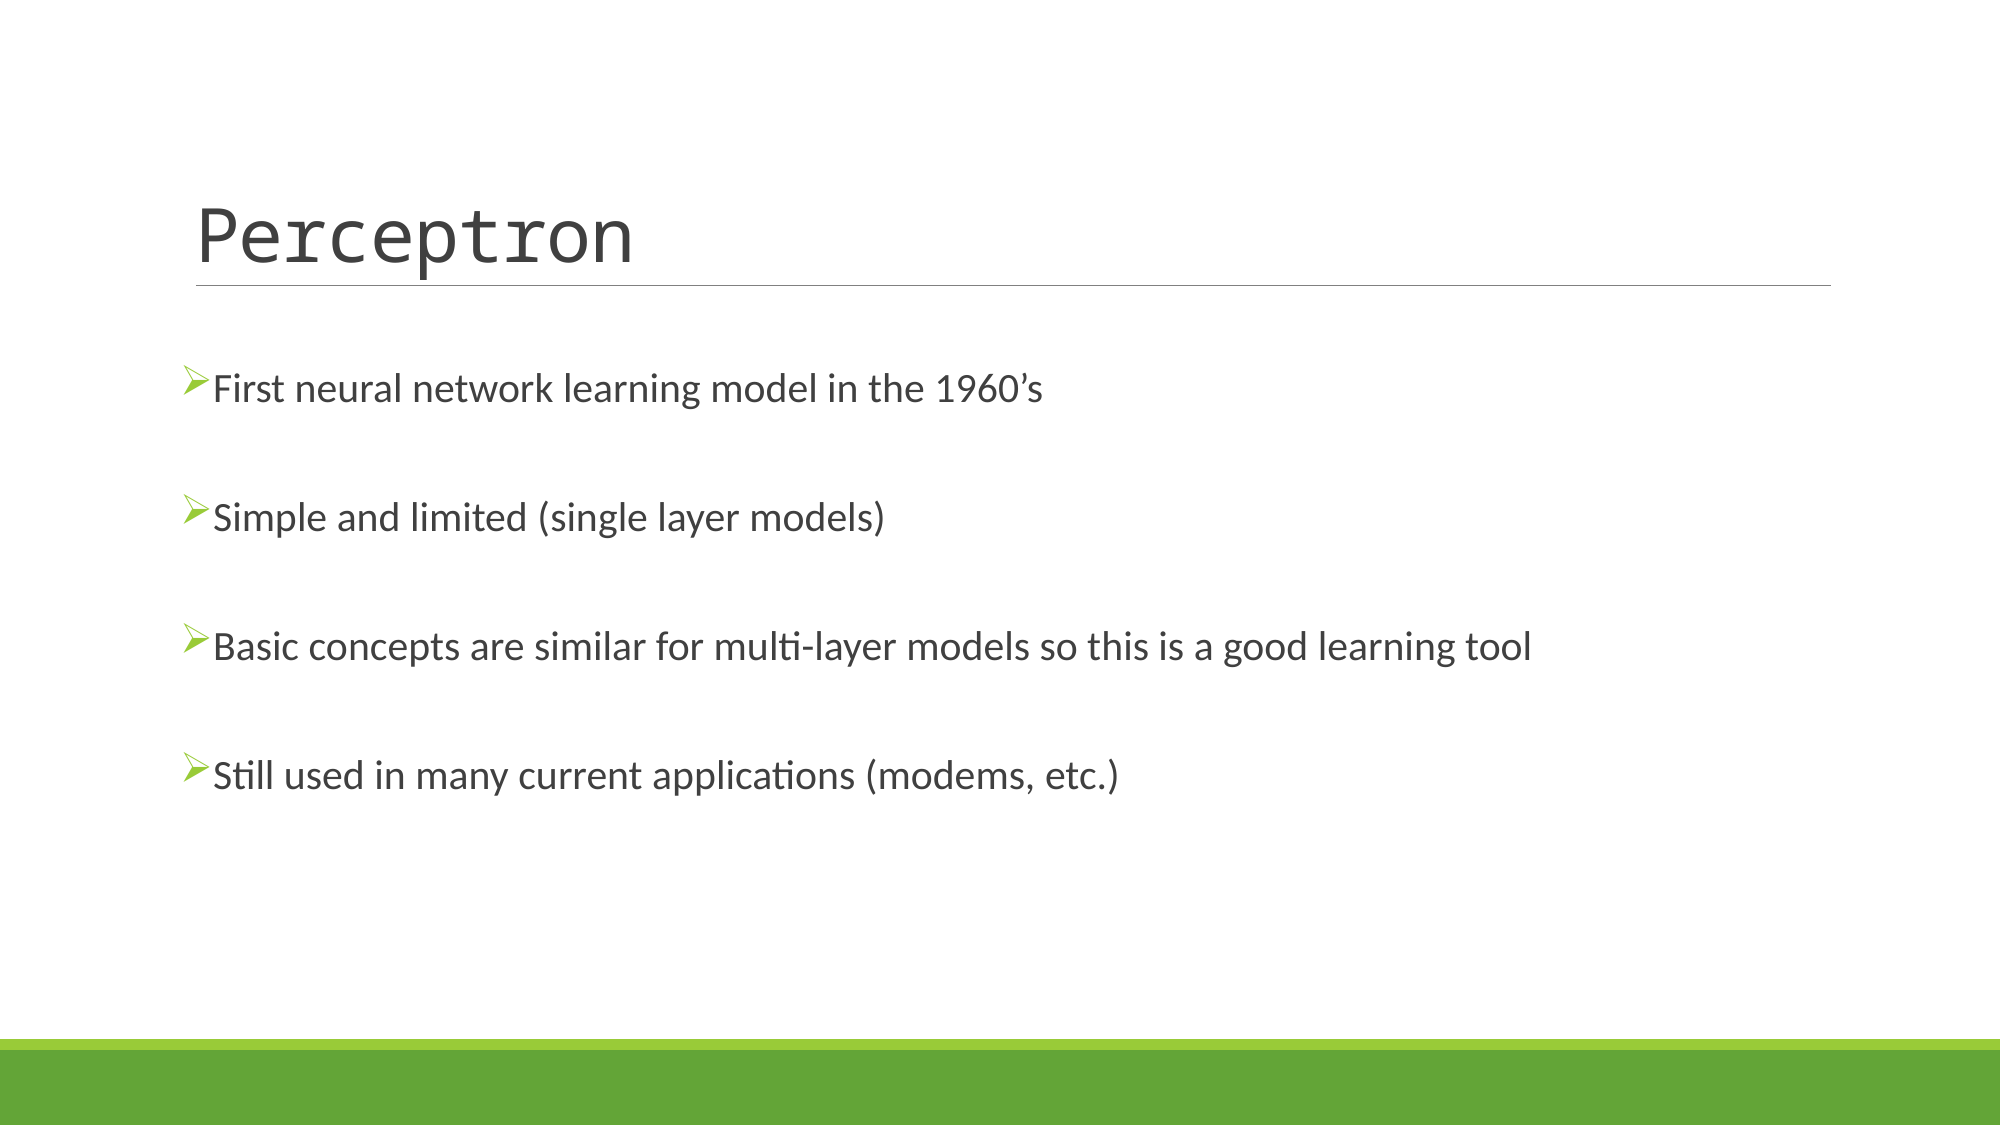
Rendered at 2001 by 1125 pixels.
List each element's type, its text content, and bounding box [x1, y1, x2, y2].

list First neural network learning model in the 1960’s Simple and limited (single layer models) Basic concepts are similar for multi-layer models so this is a good learning tool Still used in many current applications (modems, etc.) [180, 302, 1830, 963]
title Perceptron [180, 47, 1830, 285]
